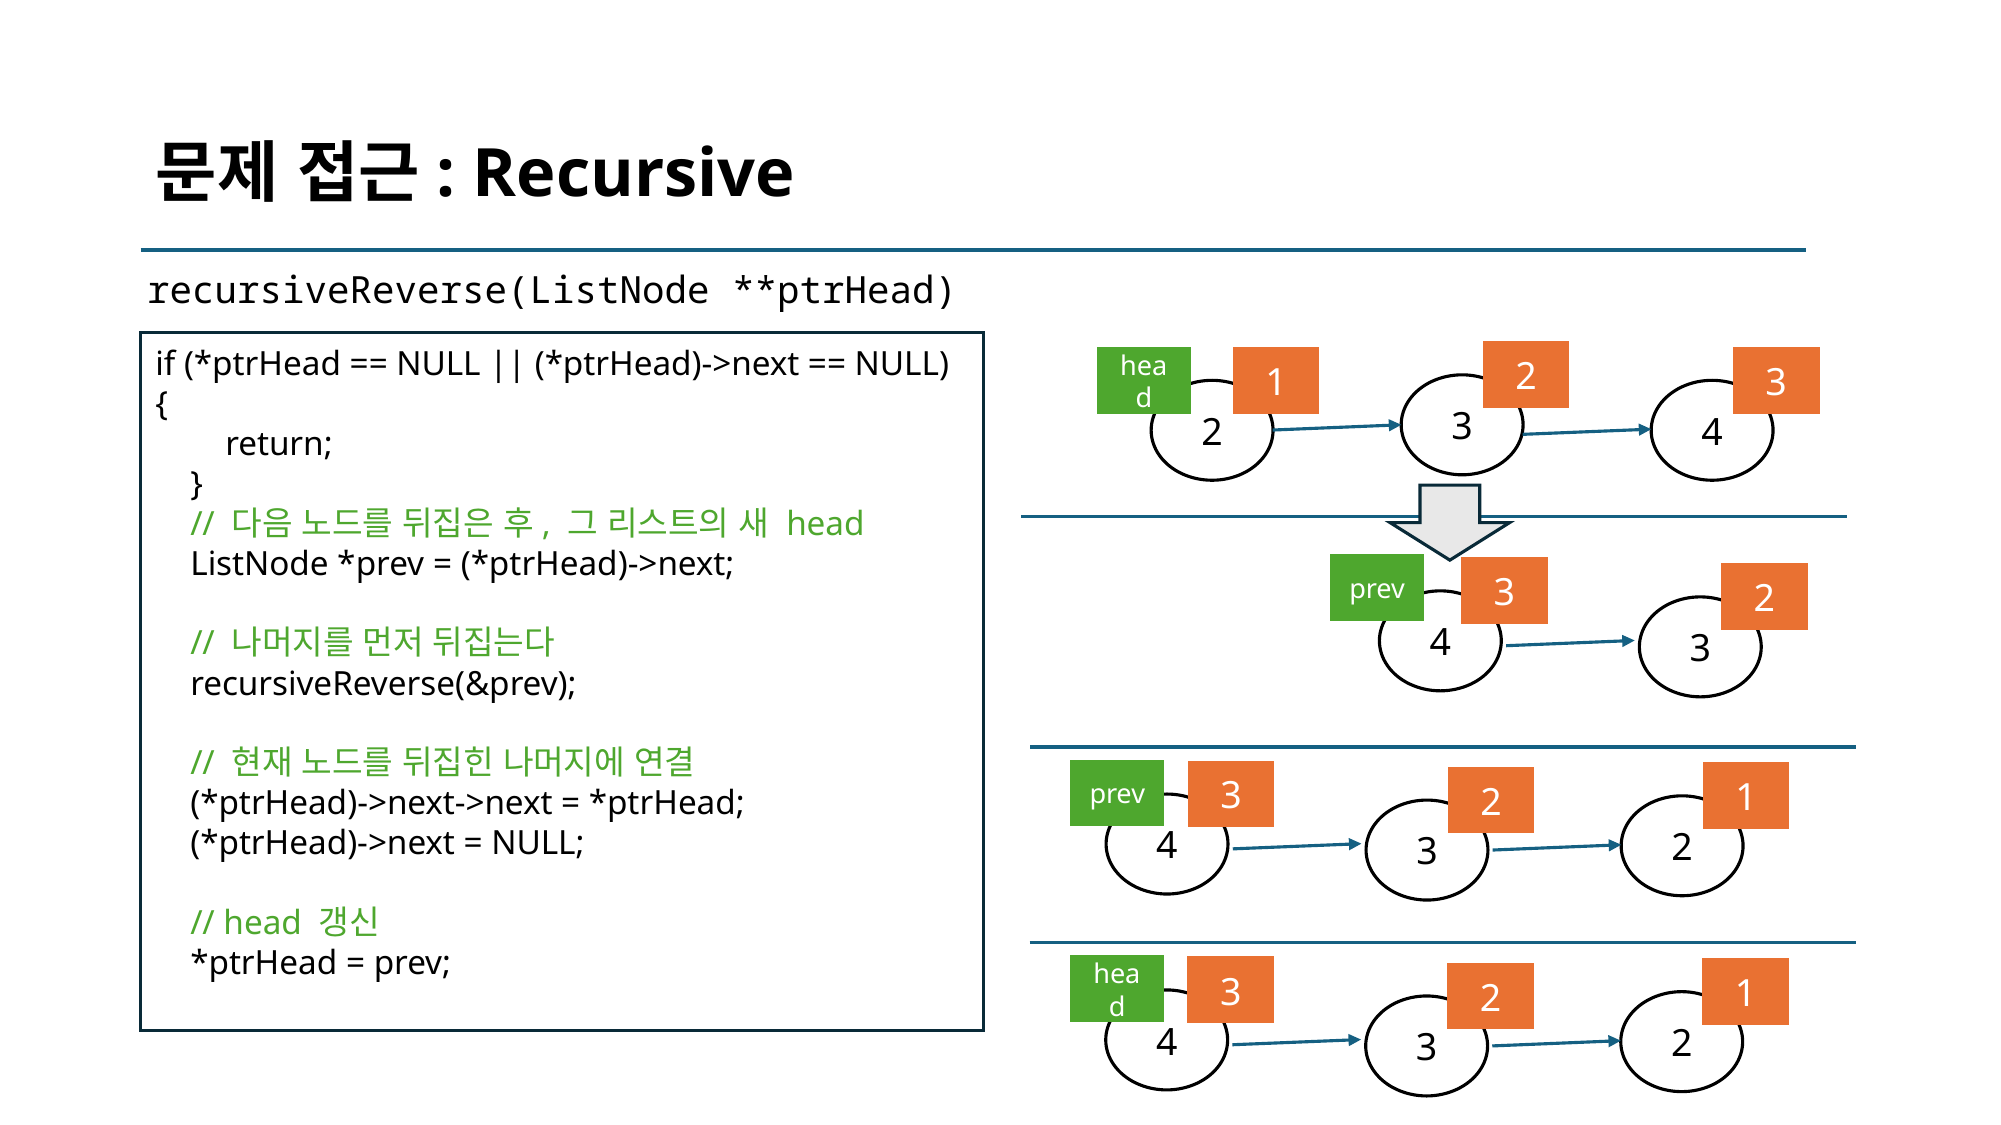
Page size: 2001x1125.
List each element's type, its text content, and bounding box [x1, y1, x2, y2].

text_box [1365, 963, 1534, 1097]
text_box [1491, 1040, 1622, 1047]
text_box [1620, 959, 1789, 1093]
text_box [1105, 761, 1274, 895]
text_box [1418, 483, 1482, 516]
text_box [1505, 639, 1636, 647]
text_box recursiveReverse(ListNode **ptrHead) [132, 275, 1133, 319]
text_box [1105, 957, 1274, 1091]
text_box head [1070, 955, 1164, 1022]
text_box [1638, 564, 1807, 698]
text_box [1620, 763, 1789, 897]
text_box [1400, 342, 1569, 476]
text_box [1272, 424, 1402, 431]
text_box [1522, 428, 1652, 435]
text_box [1492, 844, 1622, 851]
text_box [1650, 347, 1819, 481]
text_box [1150, 347, 1319, 481]
text_box prev [1330, 554, 1424, 621]
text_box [1378, 558, 1547, 692]
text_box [1231, 1039, 1362, 1046]
text_box if (*ptrHead == NULL || (*ptrHead)->next == NULL) { return; } // 다음 노드를 뒤집은 후, 그 리스트의 새 head ListNode *prev = (*ptrHead)->next; // 나머지를 먼저 뒤집는다 recursiveReverse(&prev); // 현재 노드를 뒤집힌 나머지에 연결 (*ptrHead)->next->next = *ptrHead; (*ptrHead)->next = NULL; // head 갱신 *ptrHead = prev; [139, 331, 985, 1032]
text_box prev [1070, 760, 1164, 826]
text_box [1384, 518, 1516, 558]
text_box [1365, 767, 1534, 901]
title 문제 접근: Recursive [140, 65, 1866, 283]
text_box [1232, 843, 1362, 850]
text_box head [1097, 347, 1150, 414]
